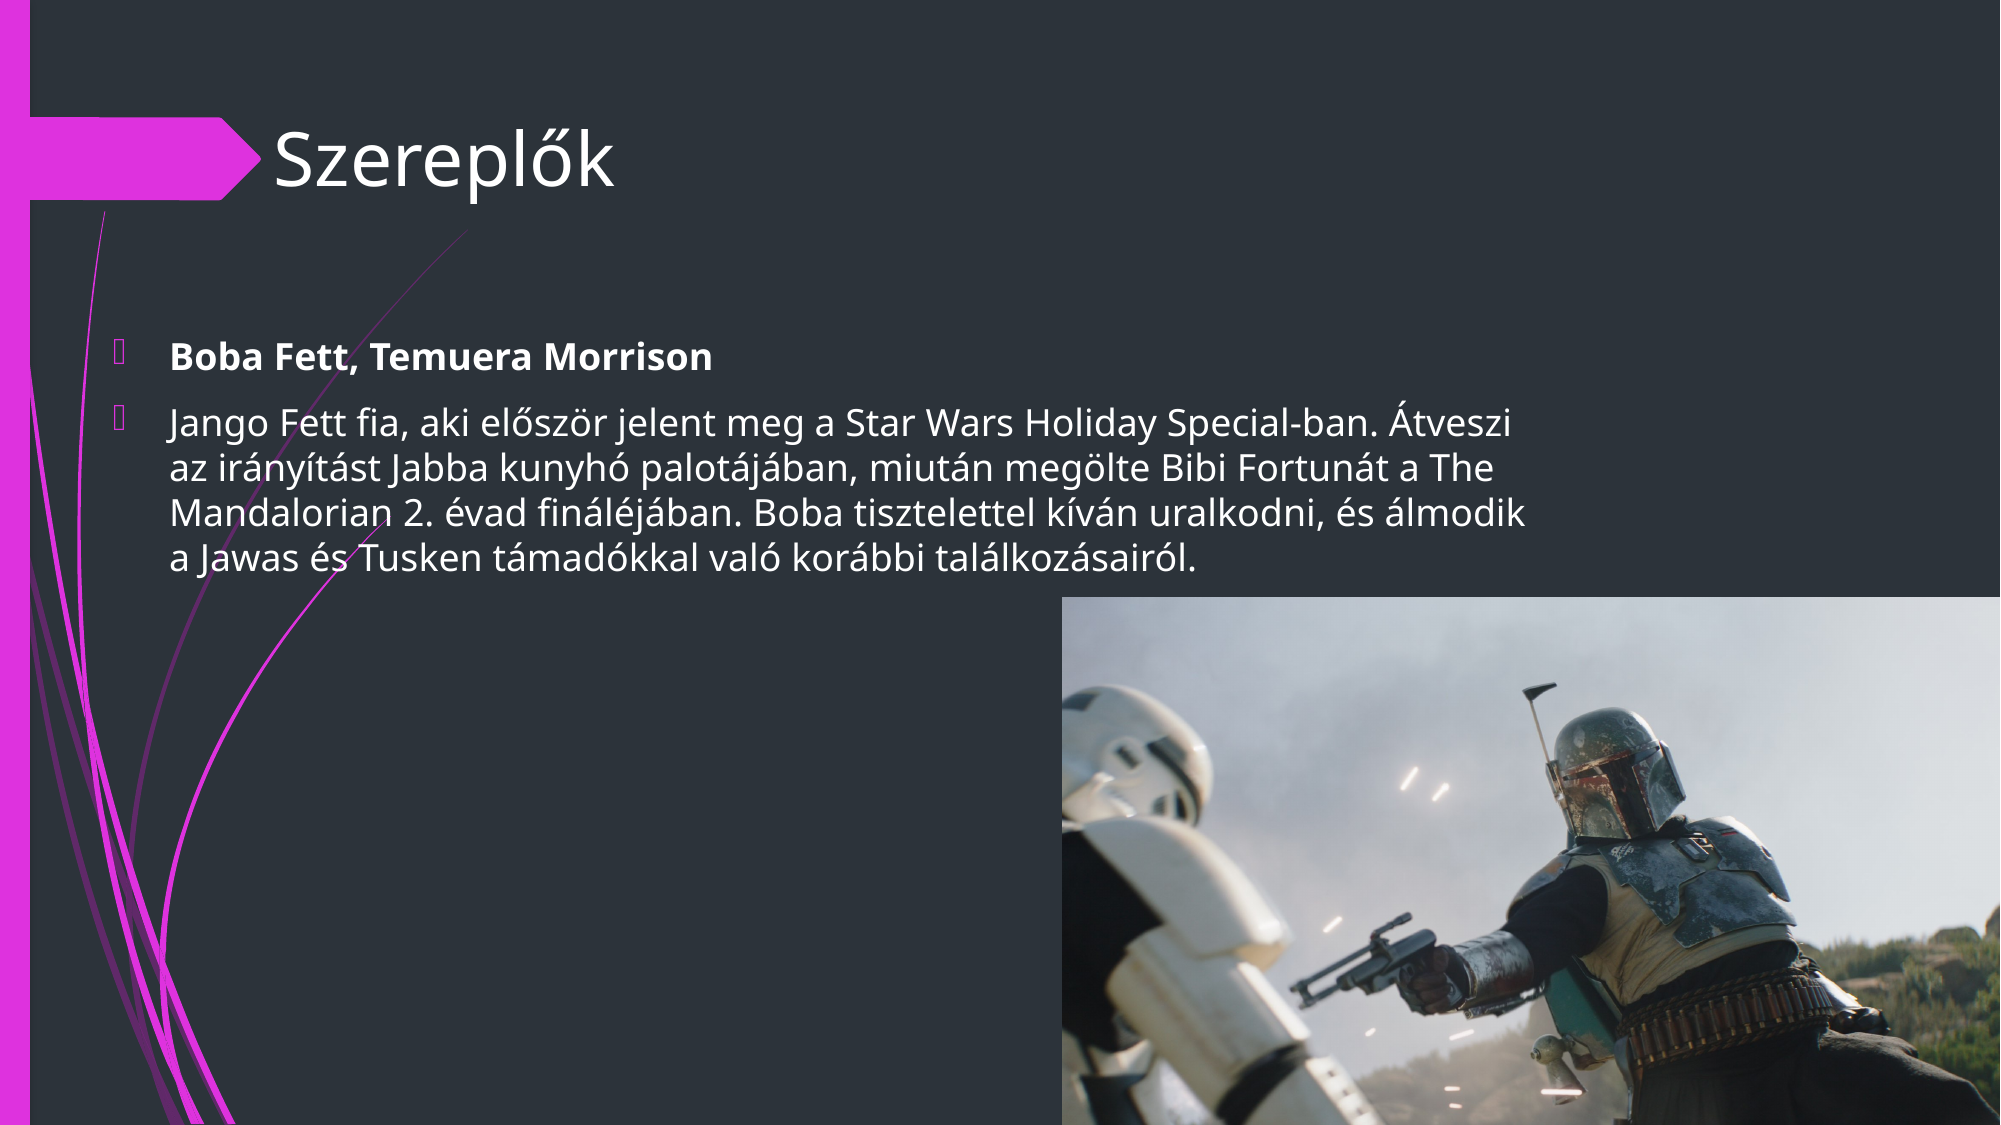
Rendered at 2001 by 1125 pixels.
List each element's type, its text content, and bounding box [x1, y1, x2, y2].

picture [1062, 597, 2000, 1125]
list Boba Fett, Temuera Morrison Jango Fett fia, aki először jelent meg a Star Wars Holiday Special-ban. Átveszi az irányítást Jabba kunyhó palotájában, miután megölte Bibi Fortunát a The Mandalorian 2. évad fináléjában. Boba tisztelettel kíván uralkodni, és álmodik a Jawas és Tusken támadókkal való korábbi találkozásairól. [97, 325, 1561, 946]
title Szereplők [258, 103, 1721, 314]
